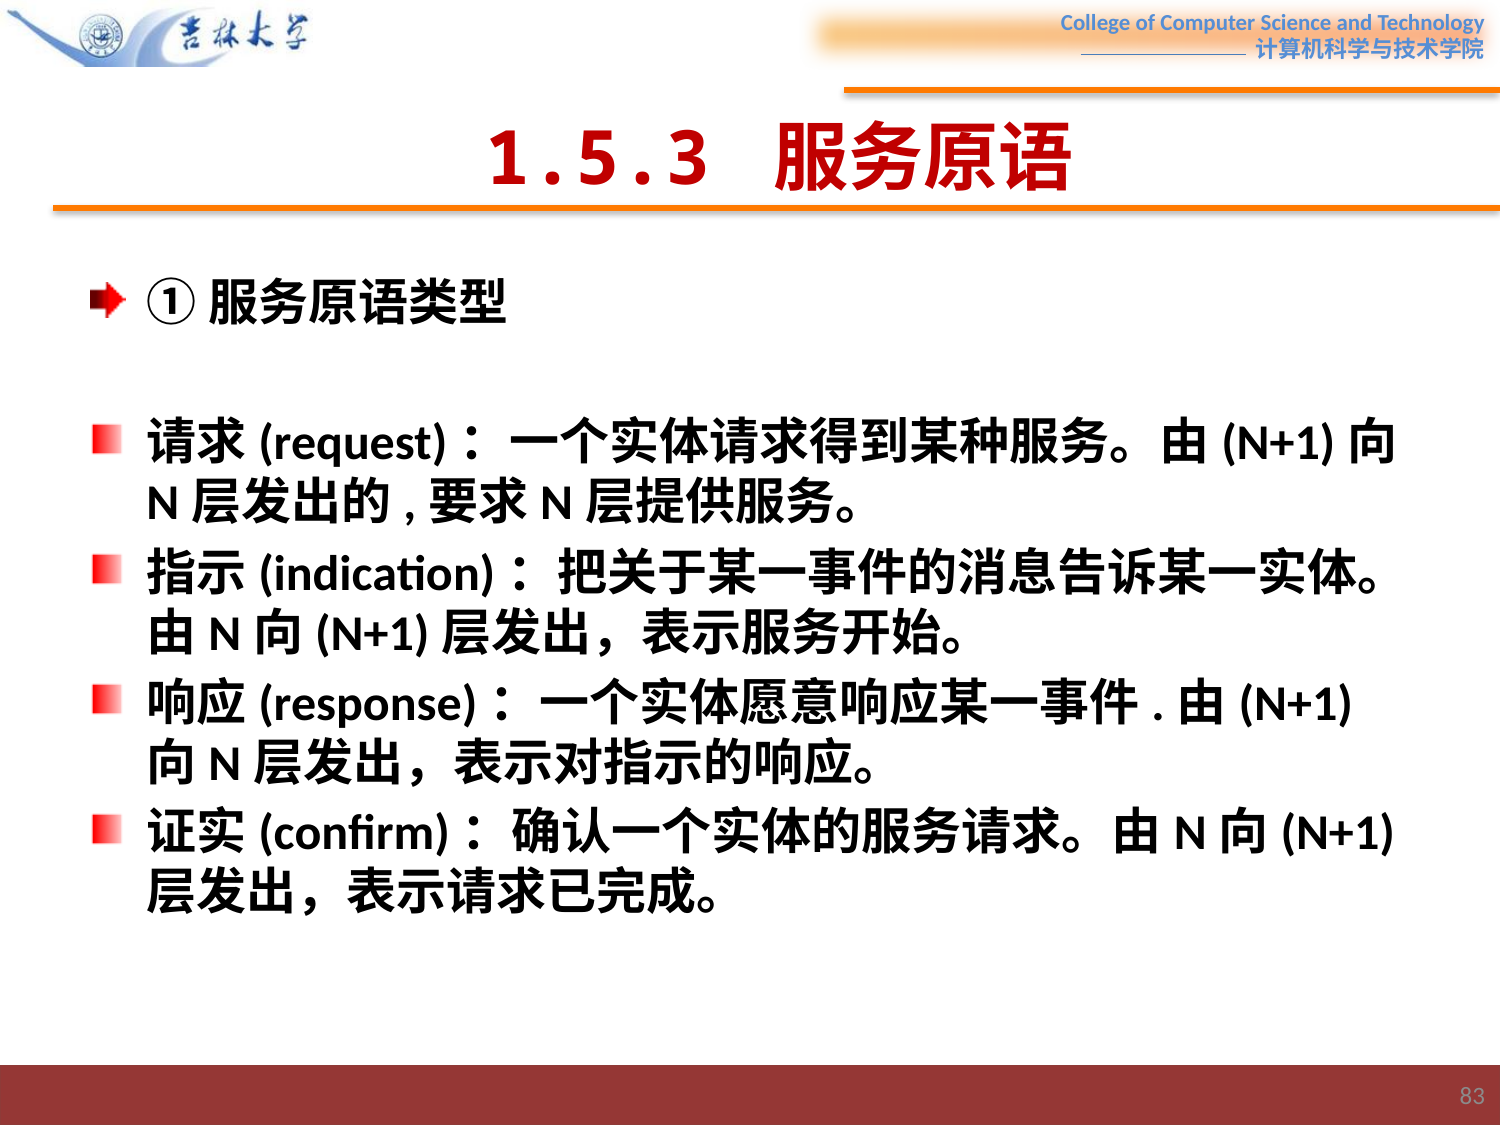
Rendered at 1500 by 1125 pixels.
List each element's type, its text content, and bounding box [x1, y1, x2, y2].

text_box 1.5.3 服务原语 [171, 101, 1388, 207]
picture [90, 282, 126, 318]
picture [90, 812, 126, 848]
list ①服务原语类型 请求(request)：一个实体请求得到某种服务。由(N+1)向N层发出的,要求N层提供服务。 指示(indication)：把关于某一事件的消息告诉某一实体。由N向(N+1)层发出，表示服务开始。 响应(response)：一个实体愿意响应某一事件.由(N+1)向N层发出，表示对指示的响应。 证实(confirm)：确认一个实体的服务请求。由N向(N+1)层发出，表示请求已完成。 [75, 262, 1425, 1005]
picture [90, 682, 126, 718]
footer [0, 1063, 1500, 1125]
picture [90, 422, 126, 458]
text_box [799, 0, 1500, 71]
picture [90, 552, 126, 588]
text_box 83 [1149, 1065, 1500, 1125]
picture [0, 0, 314, 68]
